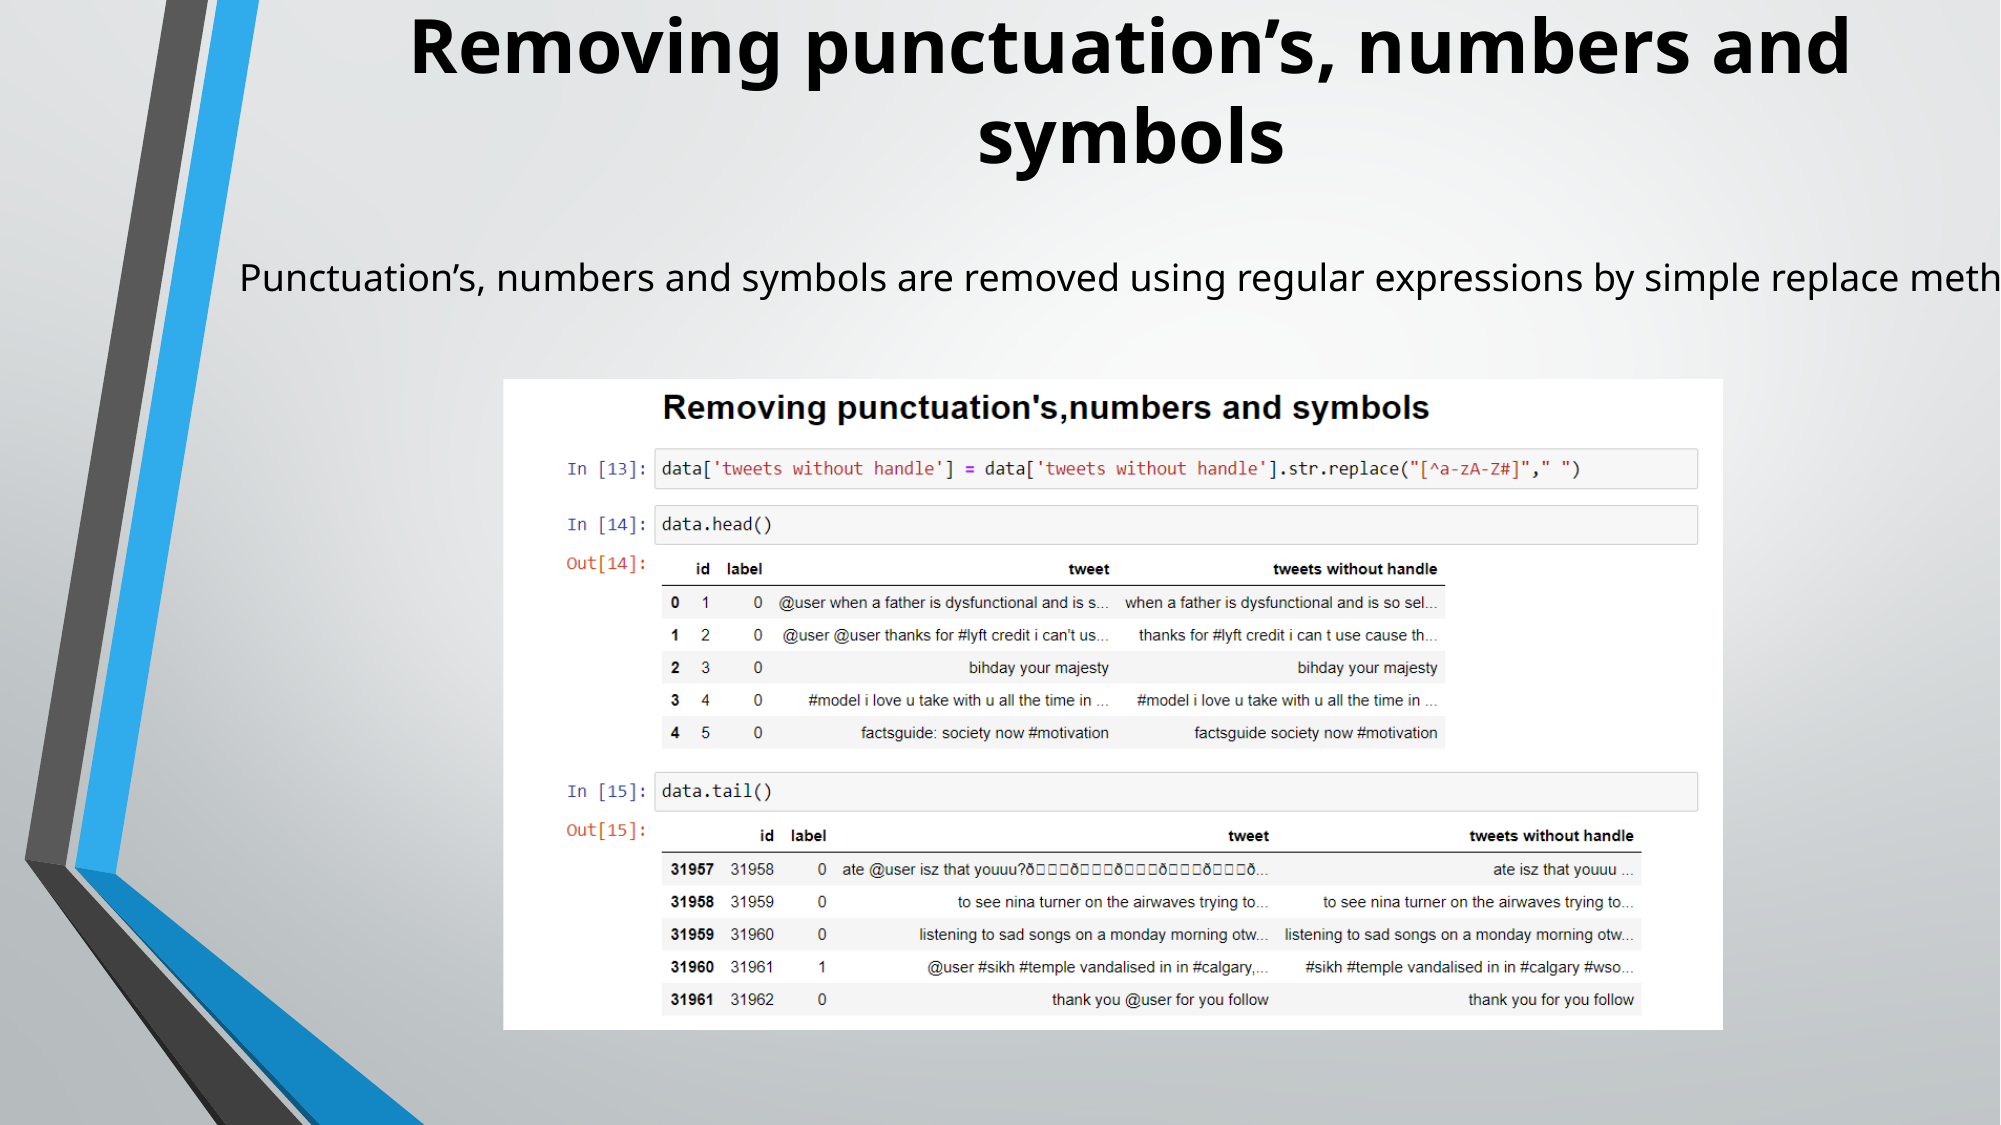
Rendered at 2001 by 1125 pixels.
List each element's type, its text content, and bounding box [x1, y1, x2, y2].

title Removing punctuation’s, numbers and symbols [309, 23, 1954, 154]
picture [502, 379, 1724, 1030]
text_box Punctuation’s, numbers and symbols are removed using regular expressions by simple replace method [224, 246, 2000, 306]
